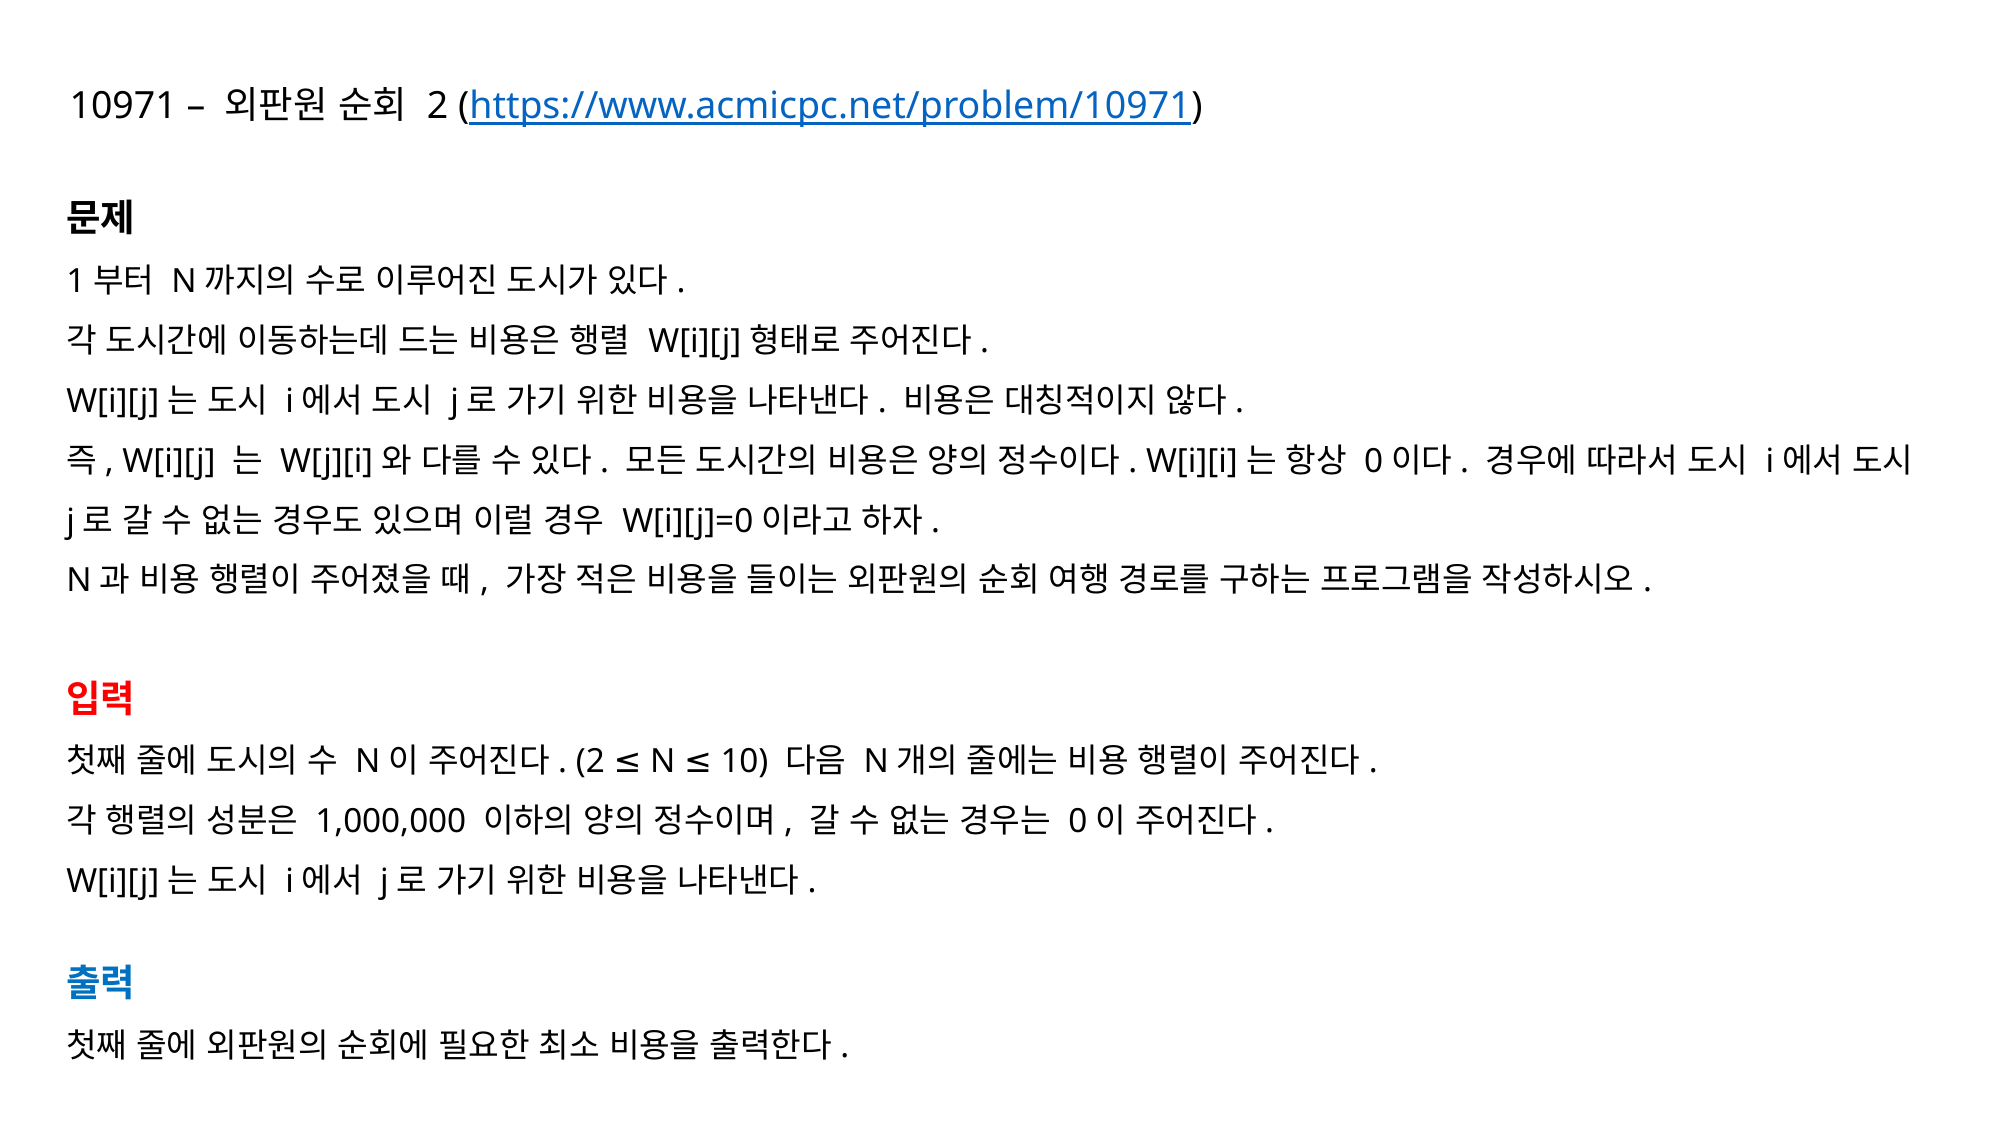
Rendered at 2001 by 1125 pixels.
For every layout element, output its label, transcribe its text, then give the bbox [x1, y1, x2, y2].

text_box 입력 첫째 줄에 도시의 수 N이 주어진다. (2 ≤ N ≤ 10) 다음 N개의 줄에는 비용 행렬이 주어진다. 각 행렬의 성분은 1,000,000 이하의 양의 정수이며, 갈 수 없는 경우는 0이 주어진다. W[i][j]는 도시 i에서 j로 가기 위한 비용을 나타낸다. [51, 644, 1940, 907]
text_box 문제 1부터 N까지의 수로 이루어진 도시가 있다. 각 도시간에 이동하는데 드는 비용은 행렬 W[i][j]형태로 주어진다. W[i][j]는 도시 i에서 도시 j로 가기 위한 비용을 나타낸다. 비용은 대칭적이지 않다. 즉, W[i][j] 는 W[j][i]와 다를 수 있다. 모든 도시간의 비용은 양의 정수이다. W[i][i]는 항상 0이다. 경우에 따라서 도시 i에서 도시 j로 갈 수 없는 경우도 있으며 이럴 경우 W[i][j]=0이라고 하자. N과 비용 행렬이 주어졌을 때, 가장 적은 비용을 들이는 외판원의 순회 여행 경로를 구하는 프로그램을 작성하시오. [51, 164, 1940, 606]
text_box 출력 첫째 줄에 외판원의 순회에 필요한 최소 비용을 출력한다. [51, 928, 1813, 1072]
text_box 10971 – 외판원 순회 2 (https://www.acmicpc.net/problem/10971) [54, 48, 1218, 140]
